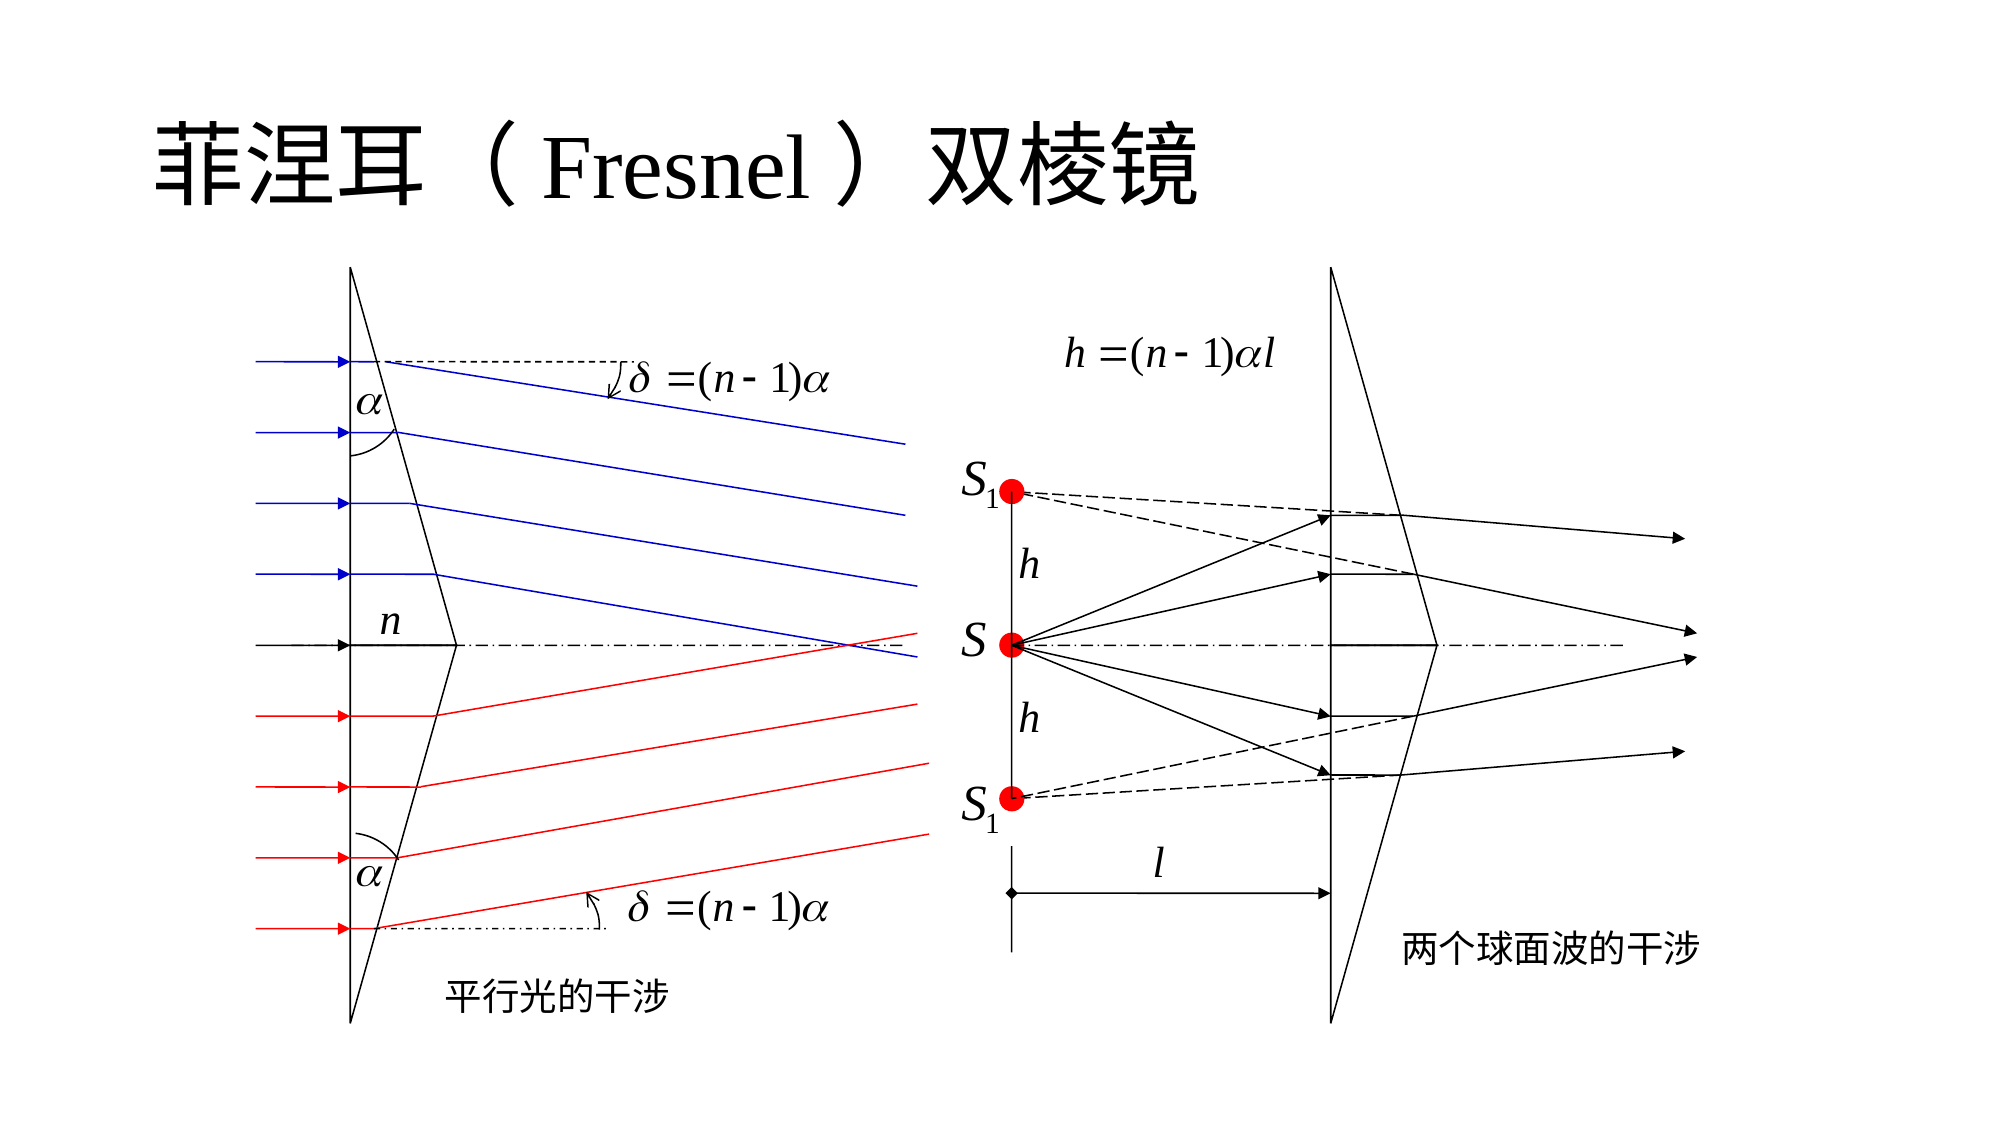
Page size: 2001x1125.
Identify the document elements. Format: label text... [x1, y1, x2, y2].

text_box [1016, 570, 1330, 645]
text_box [1011, 538, 1049, 590]
text_box [352, 833, 399, 863]
text_box [350, 362, 384, 385]
text_box [1009, 479, 1024, 504]
text_box 两个球面波的干涉 [1386, 917, 1717, 978]
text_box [952, 609, 1000, 669]
text_box [1009, 786, 1024, 811]
text_box [255, 639, 351, 652]
text_box [344, 397, 395, 456]
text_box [1011, 692, 1049, 744]
text_box [255, 355, 350, 368]
text_box [255, 709, 350, 723]
text_box [1330, 716, 1418, 1024]
text_box [255, 851, 350, 865]
text_box [1012, 646, 1023, 657]
text_box 平行光的干涉 [429, 965, 685, 1025]
text_box [255, 426, 348, 439]
text_box [1401, 746, 1686, 776]
text_box [1012, 645, 1331, 777]
text_box [1017, 646, 1331, 720]
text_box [1147, 837, 1173, 889]
title 菲涅耳（Fresnel）双棱镜 [137, 59, 1863, 278]
text_box [1401, 514, 1686, 544]
text_box [1012, 633, 1023, 644]
text_box [350, 898, 386, 928]
text_box [1000, 633, 1011, 657]
text_box [350, 267, 377, 361]
text_box [1330, 645, 1437, 716]
text_box [255, 568, 350, 581]
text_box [1057, 327, 1284, 386]
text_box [622, 352, 841, 411]
text_box [1413, 653, 1698, 717]
text_box [255, 780, 351, 794]
text_box [350, 433, 437, 574]
text_box [255, 922, 350, 935]
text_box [350, 385, 394, 426]
text_box [1330, 575, 1437, 645]
text_box [561, 361, 622, 400]
text_box [1330, 516, 1417, 574]
text_box [540, 892, 600, 930]
text_box [350, 645, 457, 857]
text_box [952, 769, 1009, 847]
text_box [1413, 574, 1698, 637]
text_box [621, 881, 841, 941]
text_box [1330, 267, 1401, 515]
text_box [255, 497, 350, 510]
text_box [350, 857, 394, 898]
text_box [1005, 887, 1331, 900]
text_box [372, 605, 410, 646]
text_box [350, 575, 457, 645]
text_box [952, 444, 1009, 521]
text_box [1012, 514, 1331, 645]
text_box [350, 929, 377, 1024]
